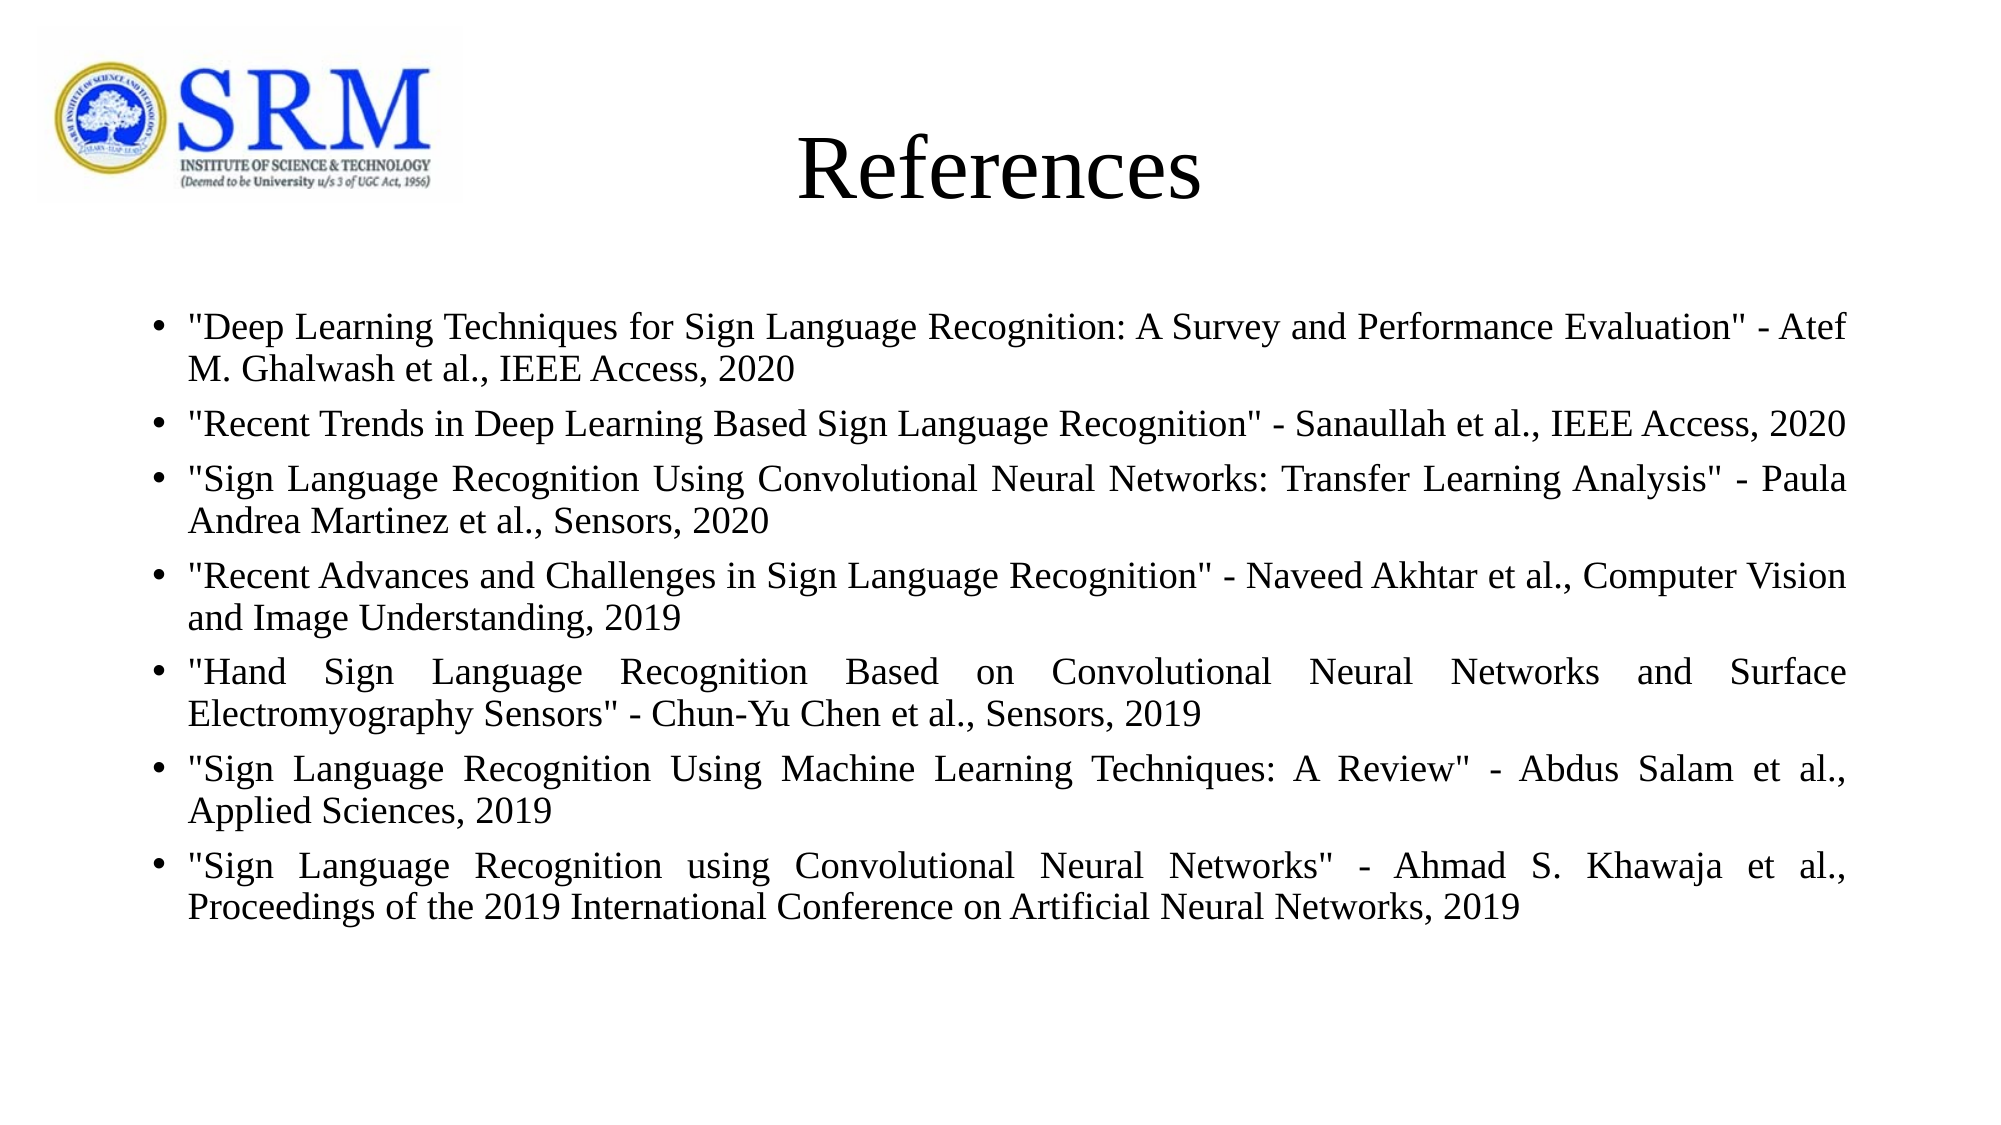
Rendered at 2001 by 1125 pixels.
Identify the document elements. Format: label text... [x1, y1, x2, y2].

list "Deep Learning Techniques for Sign Language Recognition: A Survey and Performance Evaluation" - Atef M. Ghalwash et al., IEEE Access, 2020 "Recent Trends in Deep Learning Based Sign Language Recognition" - Sanaullah et al., IEEE Access, 2020 "Sign Language Recognition Using Convolutional Neural Networks: Transfer Learning Analysis" - Paula Andrea Martinez et al., Sensors, 2020 "Recent Advances and Challenges in Sign Language Recognition" - Naveed Akhtar et al., Computer Vision and Image Understanding, 2019 "Hand Sign Language Recognition Based on Convolutional Neural Networks and Surface Electromyography Sensors" - Chun-Yu Chen et al., Sensors, 2019 "Sign Language Recognition Using Machine Learning Techniques: A Review" - Abdus Salam et al., Applied Sciences, 2019 "Sign Language Recognition using Convolutional Neural Networks" - Ahmad S. Khawaja et al., Proceedings of the 2019 International Conference on Artificial Neural Networks, 2019 [137, 299, 1863, 962]
title References [137, 59, 1863, 278]
picture [37, 26, 463, 203]
